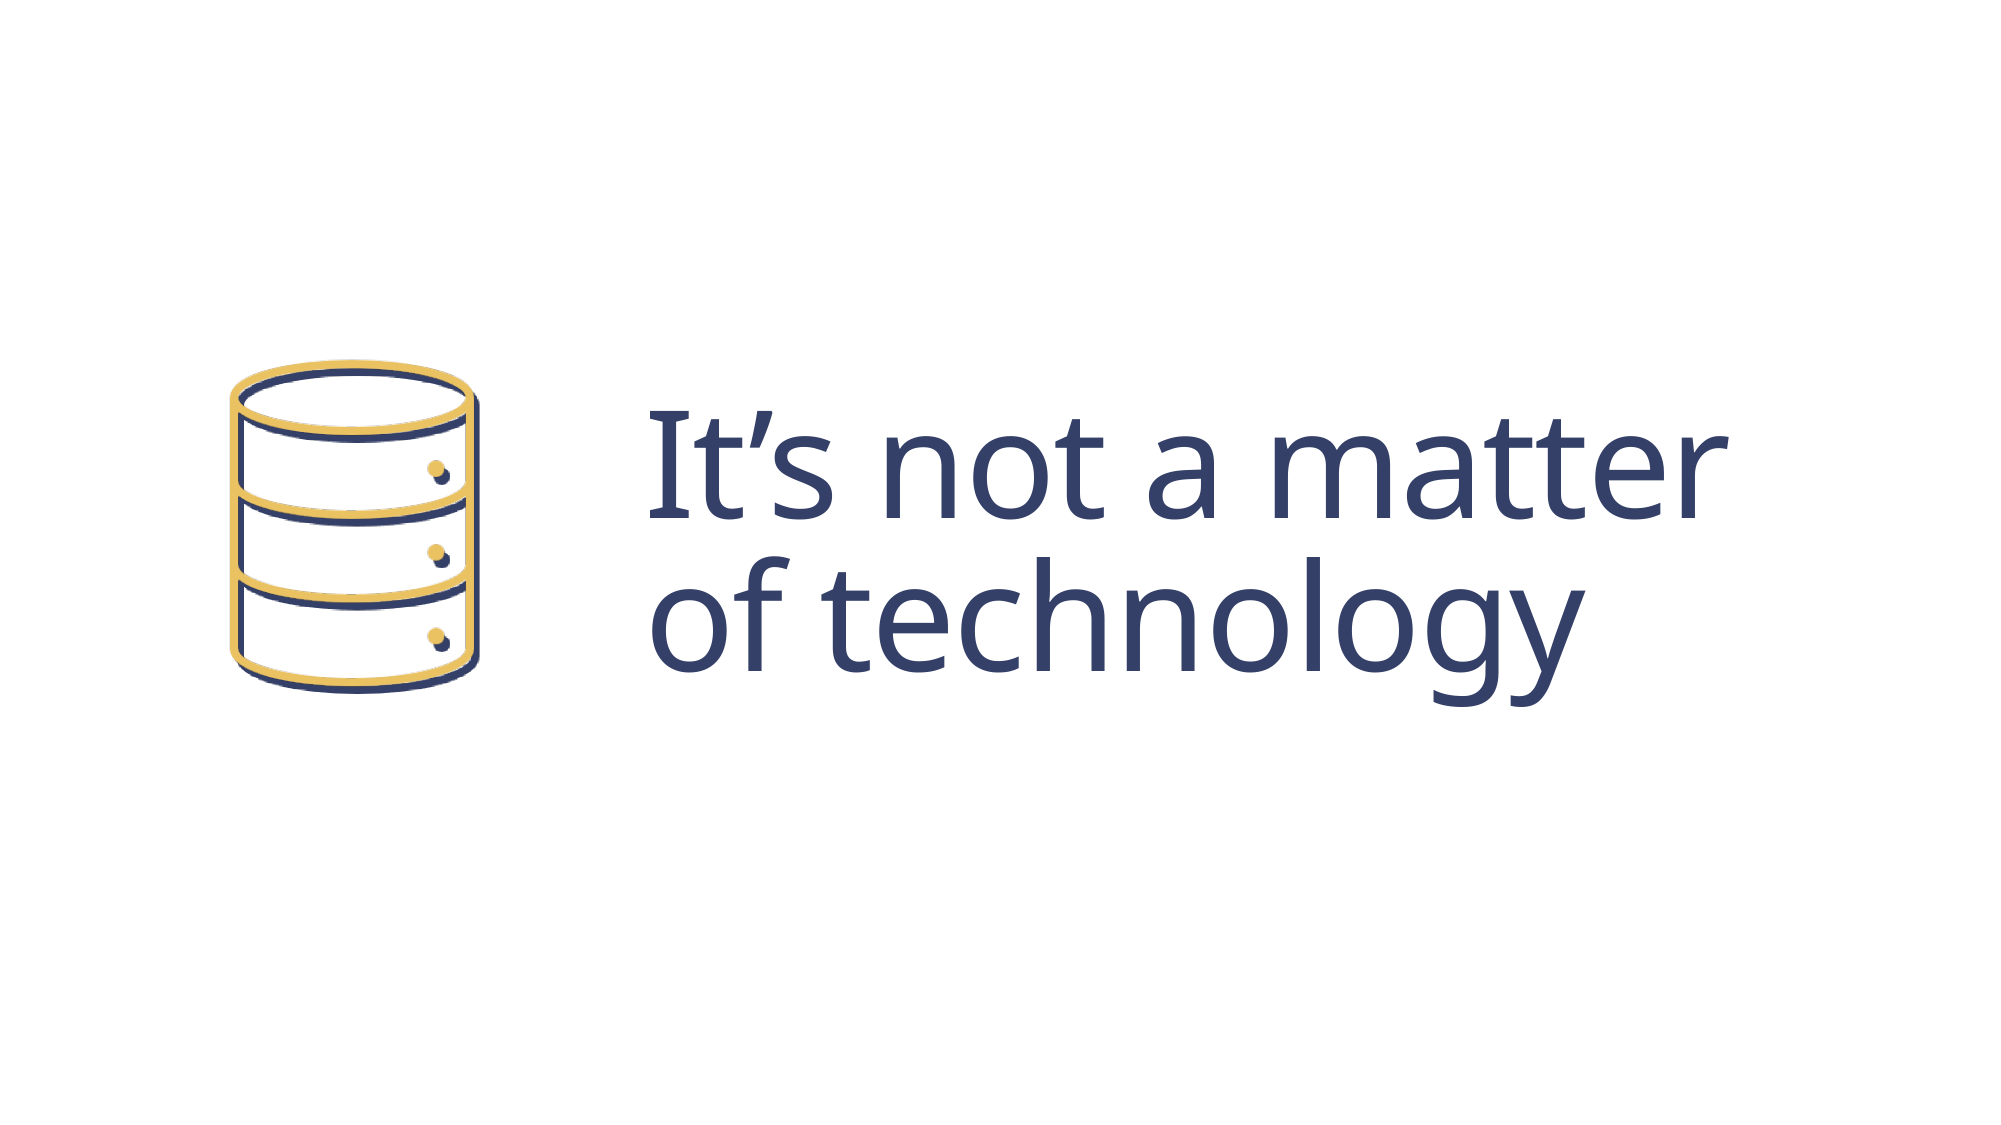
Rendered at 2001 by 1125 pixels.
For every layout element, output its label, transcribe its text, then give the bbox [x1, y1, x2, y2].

title It’s not a matter of technology [629, 124, 1830, 710]
picture [149, 318, 554, 721]
